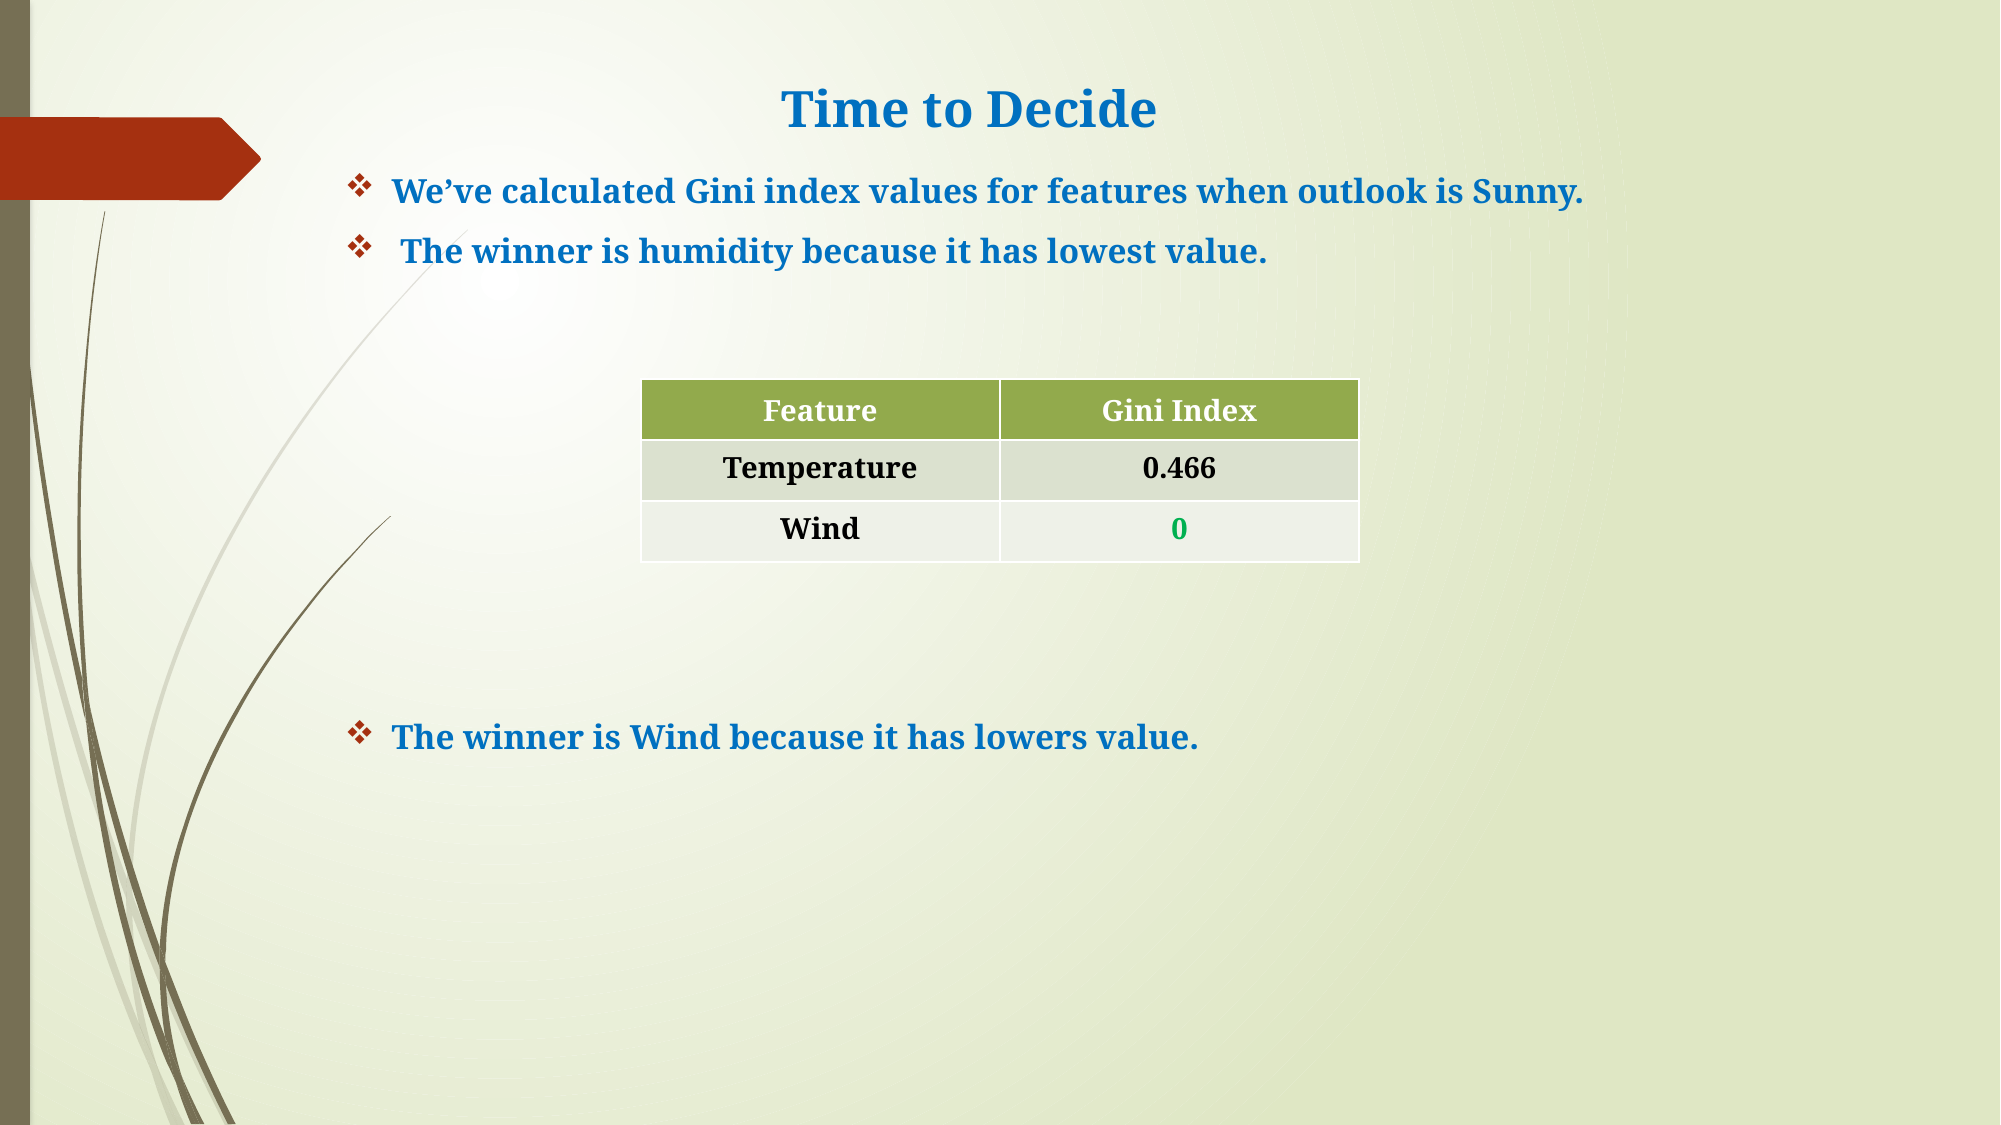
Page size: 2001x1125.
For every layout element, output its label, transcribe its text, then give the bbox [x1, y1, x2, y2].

table_header Feature [642, 380, 999, 439]
table_cell Temperature [642, 441, 999, 500]
table_cell Wind [642, 502, 999, 561]
title Time to Decide [295, 70, 1646, 197]
list We’ve calculated Gini index values for features when outlook is Sunny. The winner is humidity because it has lowest value. The winner is Wind because it has lowers value. [329, 162, 1680, 905]
table_cell 0.466 [1001, 441, 1358, 500]
table_header Gini Index [1001, 380, 1358, 439]
table_cell 0 [1001, 502, 1358, 561]
